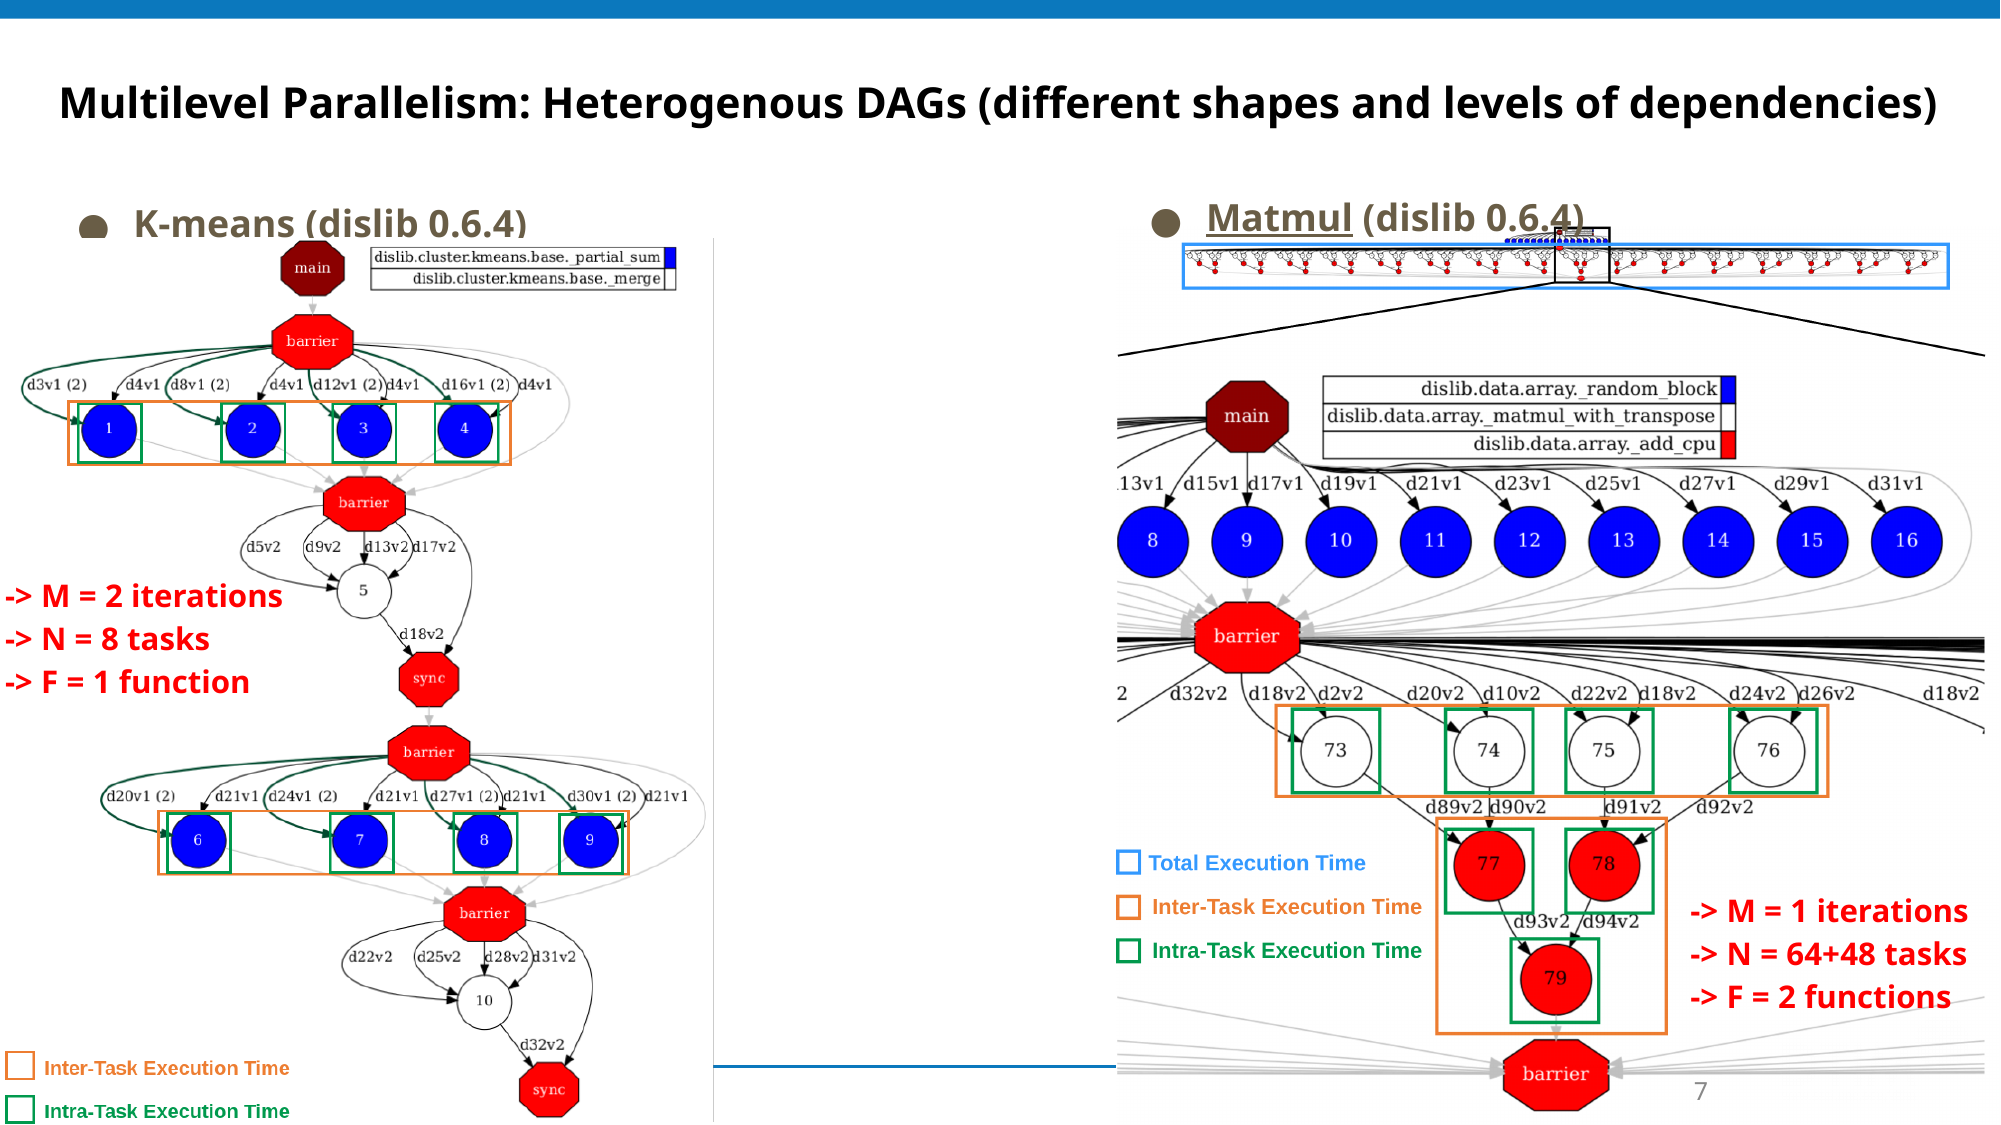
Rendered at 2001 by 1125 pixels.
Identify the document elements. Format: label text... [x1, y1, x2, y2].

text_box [0, 176, 752, 1125]
text_box Multilevel Parallelism: Heterogenous DAGs (different shapes and levels of dependencies) [43, 60, 1957, 177]
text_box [1115, 171, 2000, 1125]
